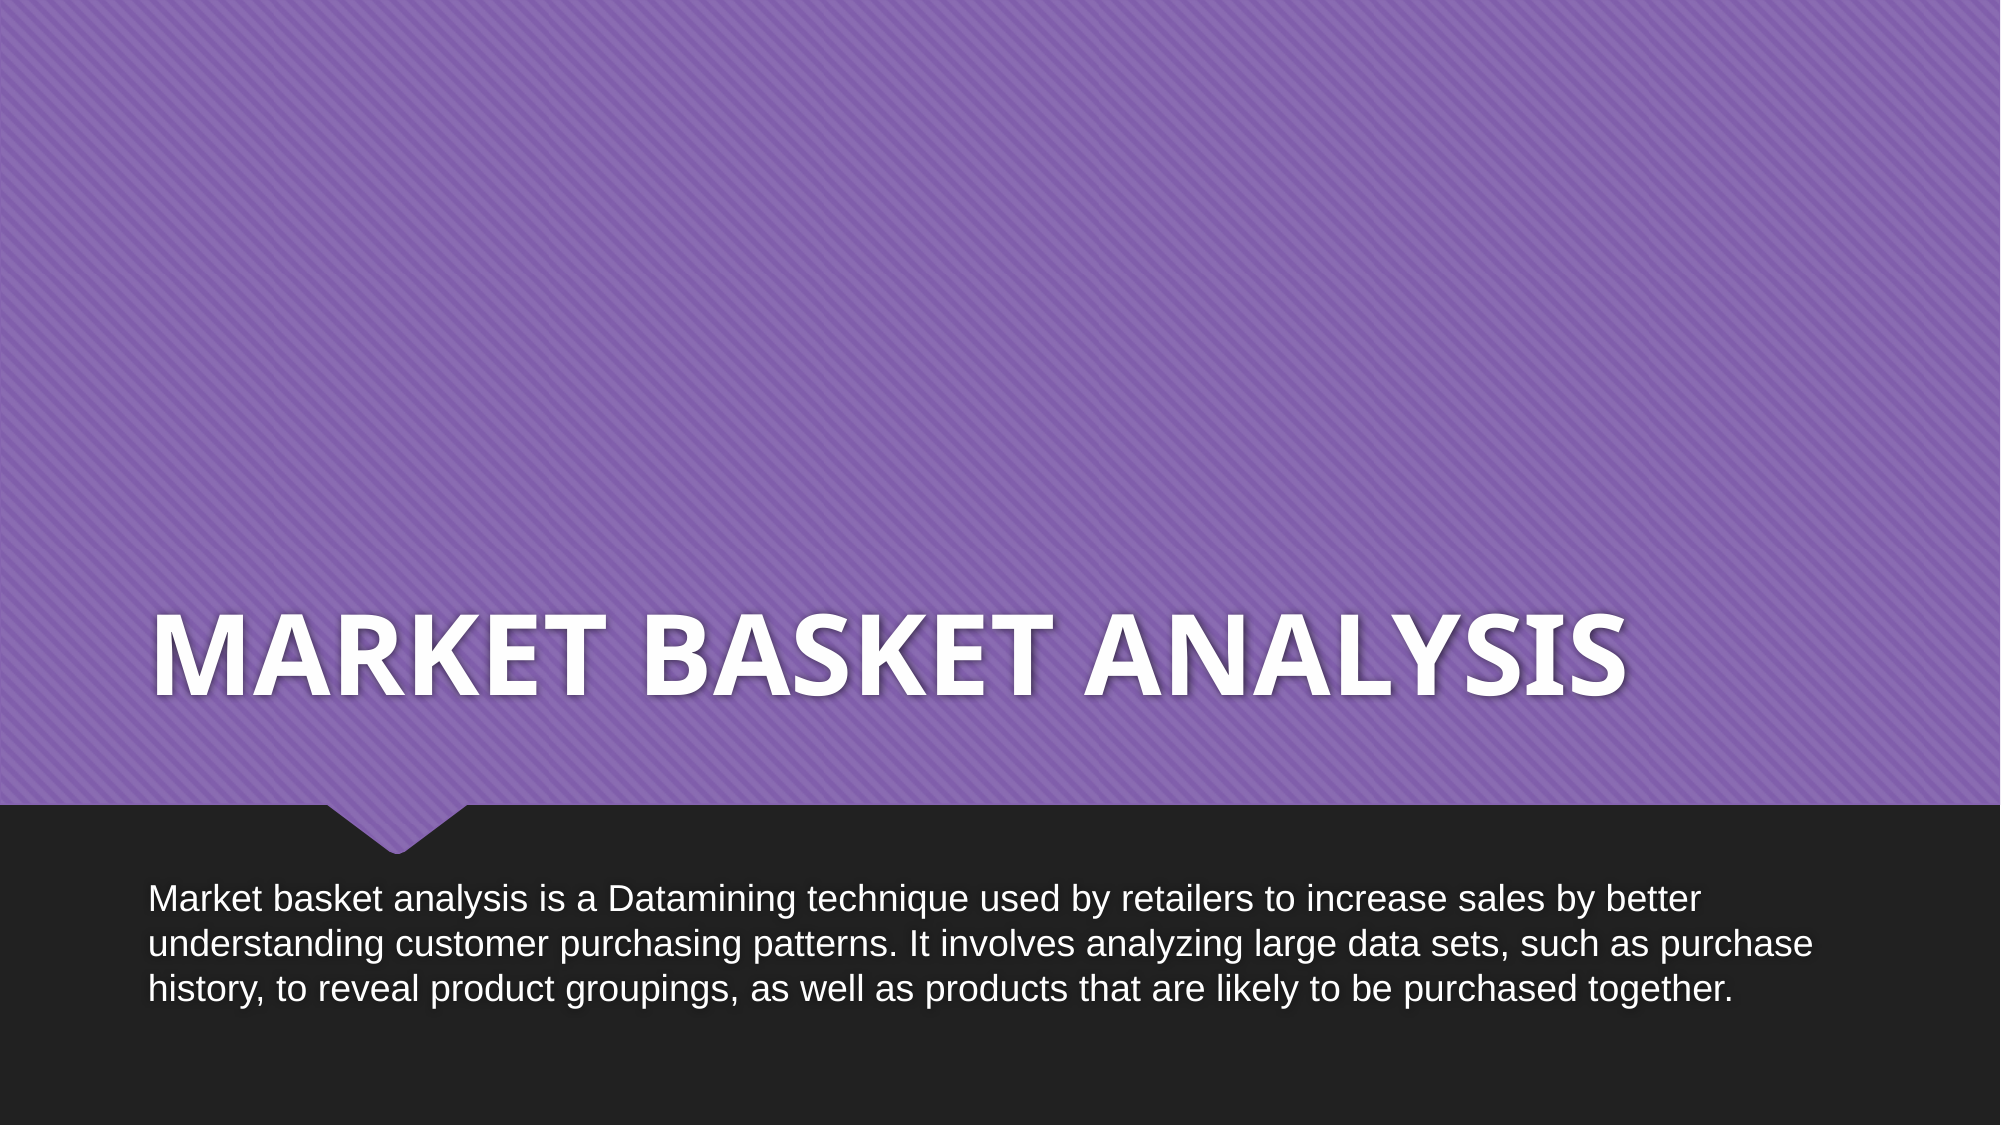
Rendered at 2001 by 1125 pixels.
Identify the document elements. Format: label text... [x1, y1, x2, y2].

title MARKET BASKET ANALYSIS [132, 237, 1868, 726]
subtitle Market basket analysis is a Datamining technique used by retailers to increase sales by better understanding customer purchasing patterns. It involves analyzing large data sets, such as purchase history, to reveal product groupings, as well as products that are likely to be purchased together. [132, 866, 1868, 1050]
